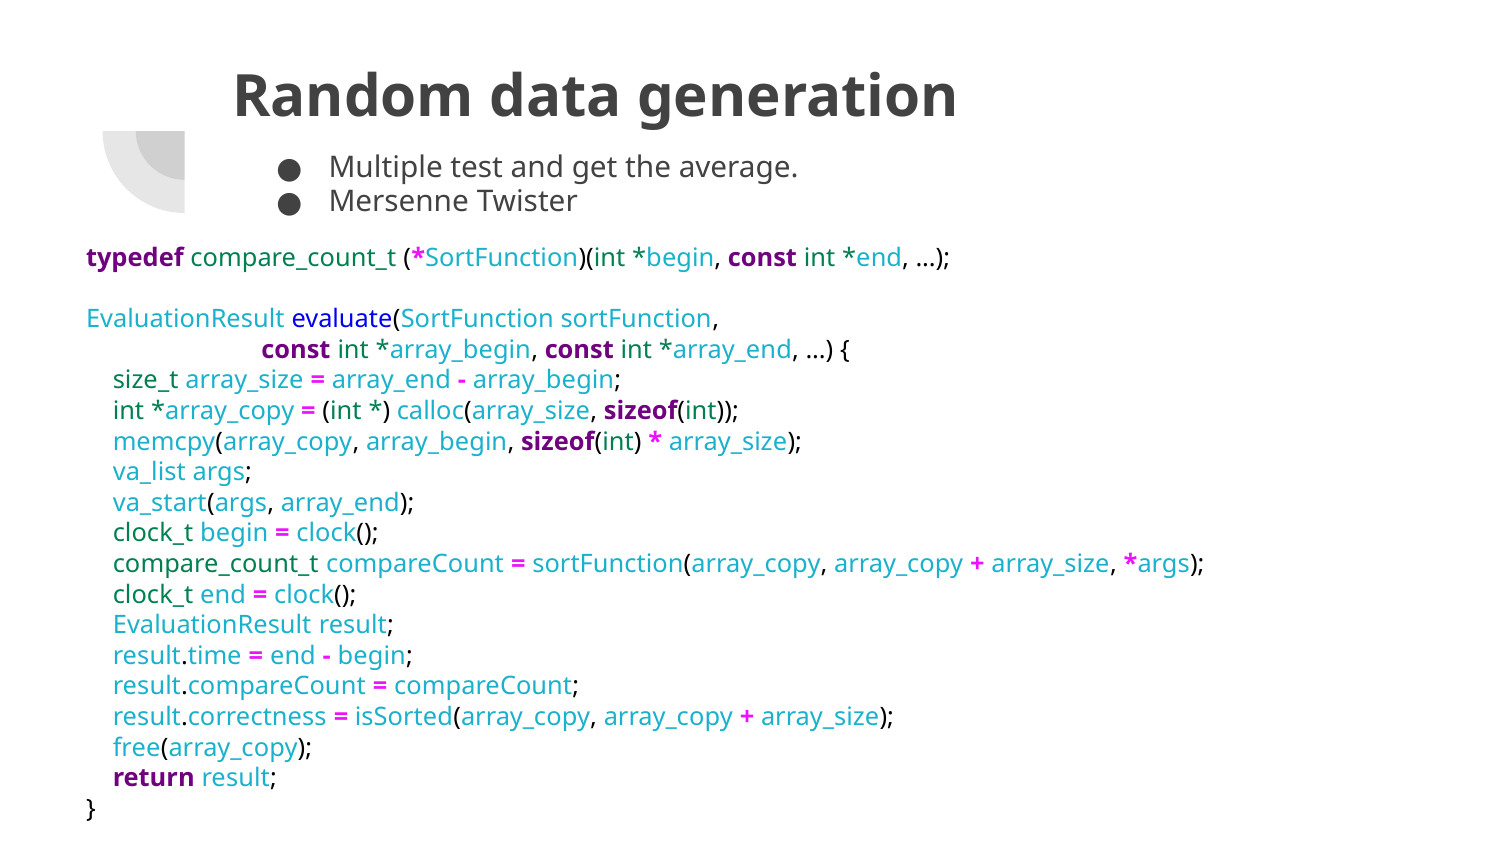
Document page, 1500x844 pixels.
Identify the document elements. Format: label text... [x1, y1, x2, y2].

text_box Multiple test and get the average. Mersenne Twister [238, 135, 996, 239]
list typedef compare_count_t (*SortFunction)(int *begin, const int *end, ...); EvaluationResult evaluate(SortFunction sortFunction, const int *array_begin, const int *array_end, ...) { size_t array_size = array_end - array_begin; int *array_copy = (int *) calloc(array_size, sizeof(int)); memcpy(array_copy, array_begin, sizeof(int) * array_size); va_list args; va_start(args, array_end); clock_t begin = clock(); compare_count_t compareCount = sortFunction(array_copy, array_copy + array_size, *args); clock_t end = clock(); EvaluationResult result; result.time = end - begin; result.compareCount = compareCount; result.correctness = isSorted(array_copy, array_copy + array_size); free(array_copy); return result; } [70, 226, 1500, 782]
title Random data generation [217, 43, 1371, 208]
